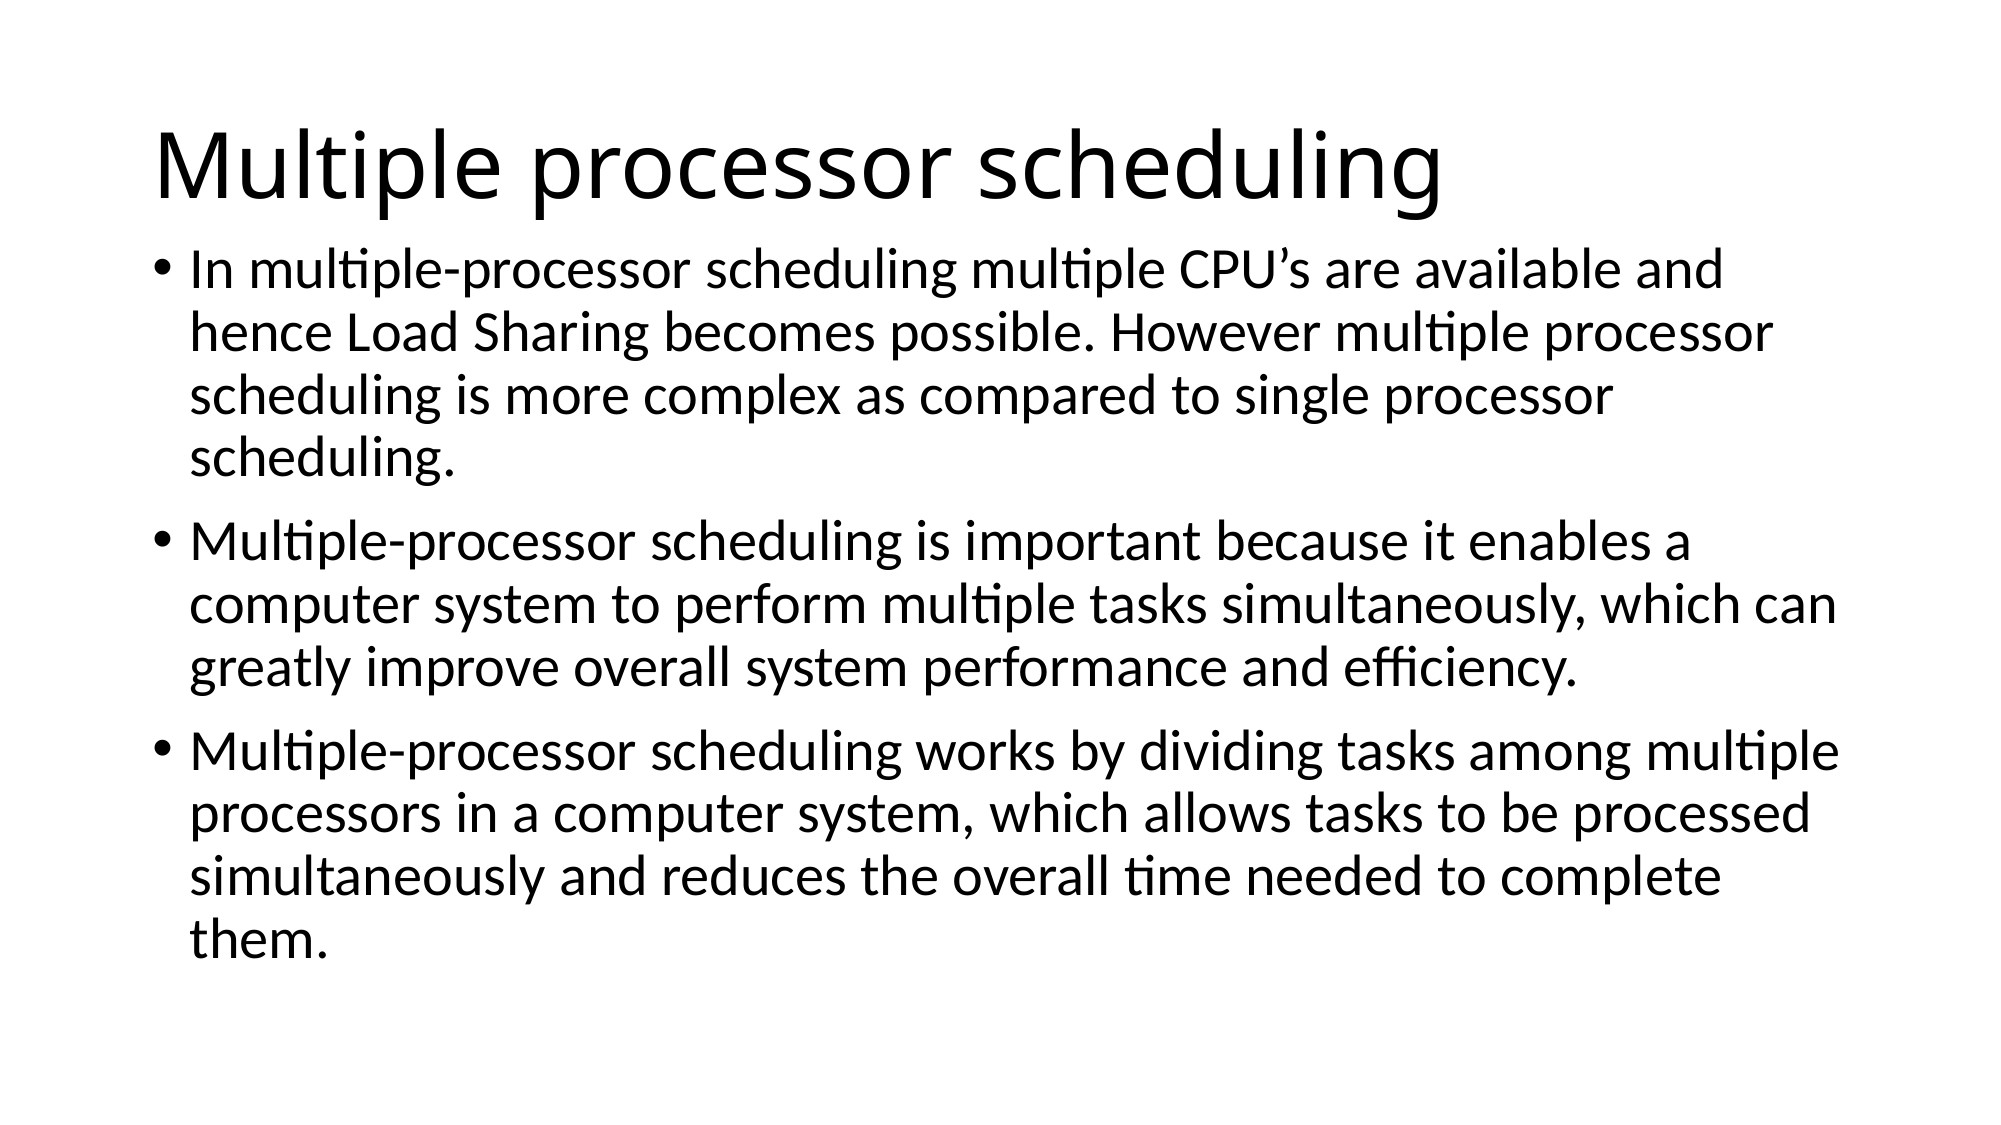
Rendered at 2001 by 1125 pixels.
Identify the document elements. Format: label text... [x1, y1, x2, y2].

title Multiple processor scheduling [137, 59, 1863, 230]
list In multiple-processor scheduling multiple CPU’s are available and hence Load Sharing becomes possible. However multiple processor scheduling is more complex as compared to single processor scheduling. Multiple-processor scheduling is important because it enables a computer system to perform multiple tasks simultaneously, which can greatly improve overall system performance and efficiency. Multiple-processor scheduling works by dividing tasks among multiple processors in a computer system, which allows tasks to be processed simultaneously and reduces the overall time needed to complete them. [137, 230, 1863, 1014]
